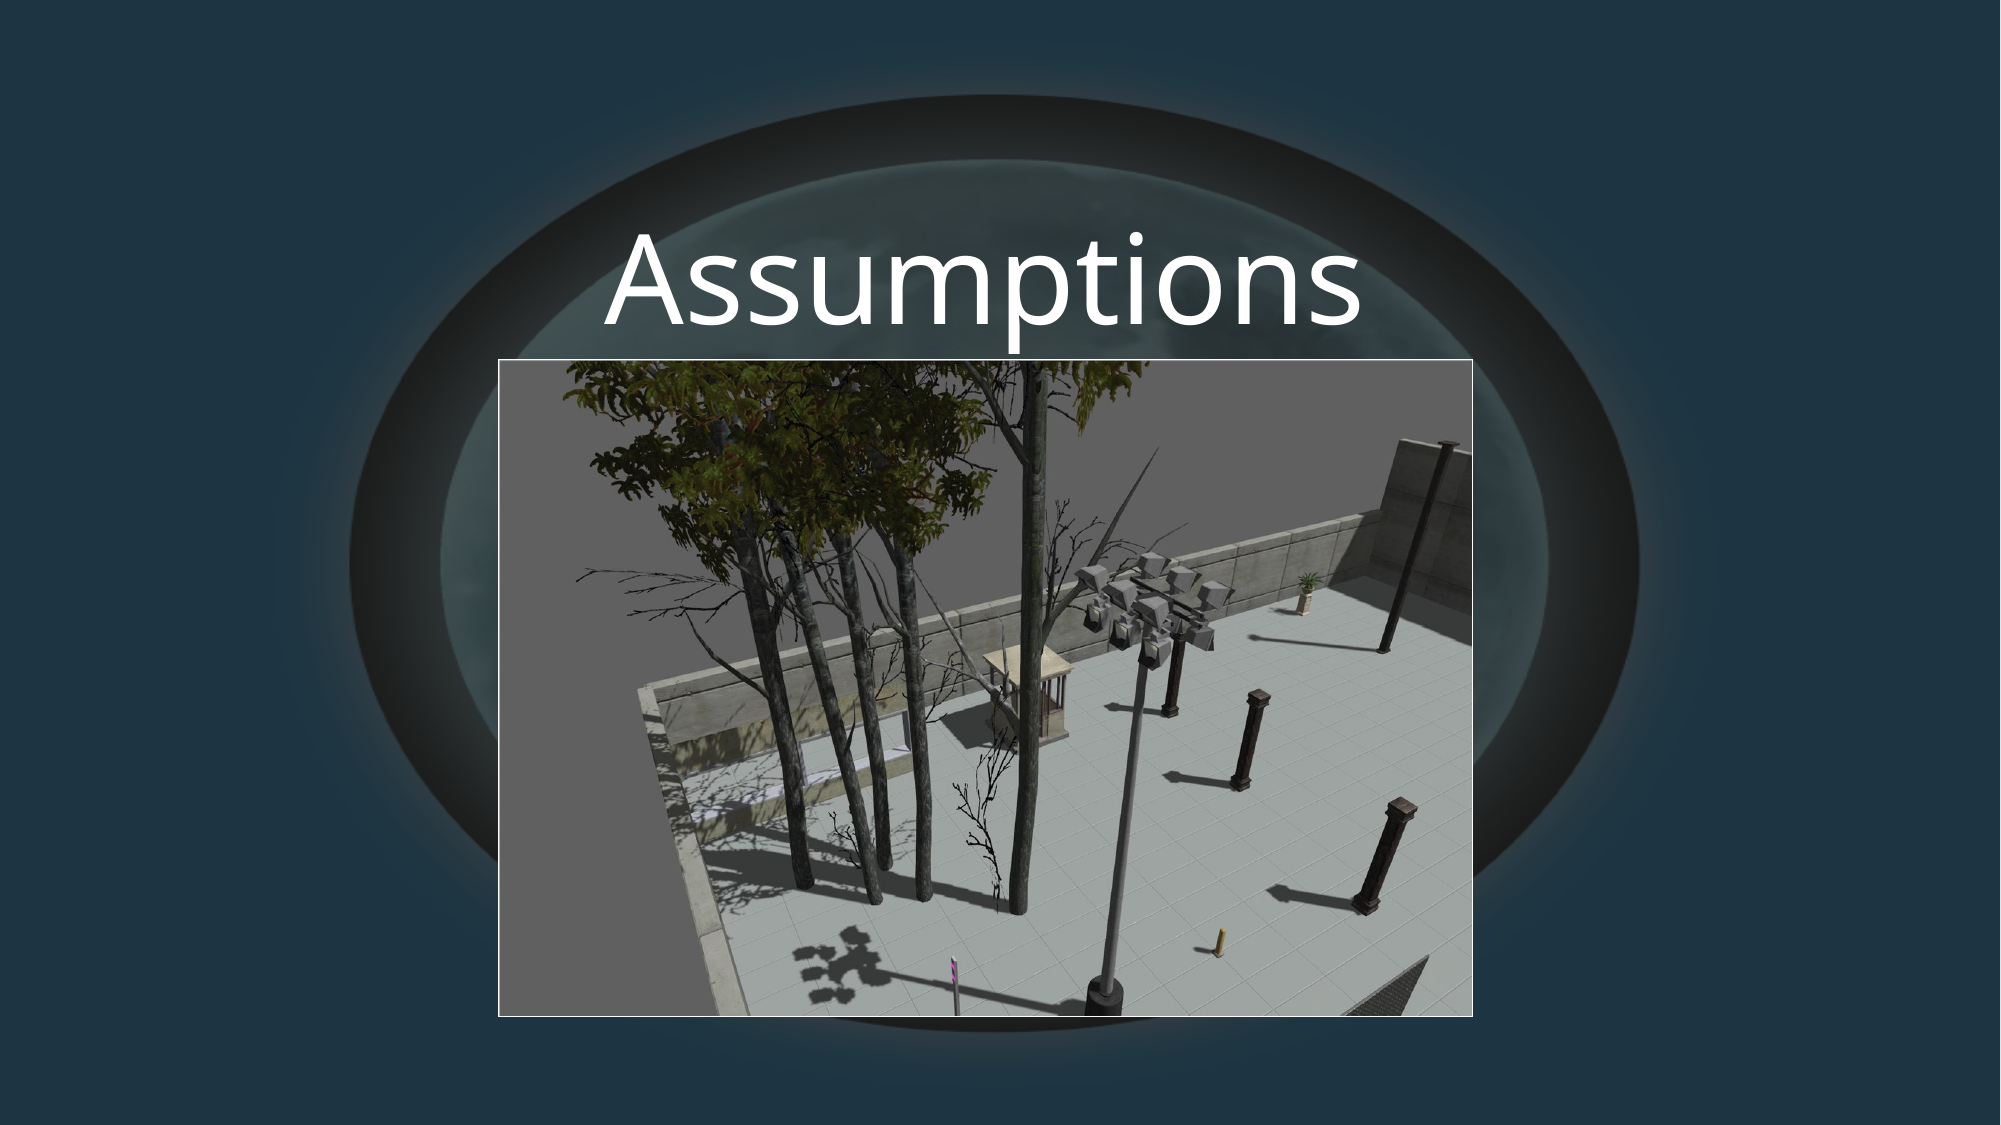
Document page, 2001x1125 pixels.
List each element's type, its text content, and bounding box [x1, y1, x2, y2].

picture [0, 0, 2001, 1125]
title Assumptions [235, 146, 1736, 360]
